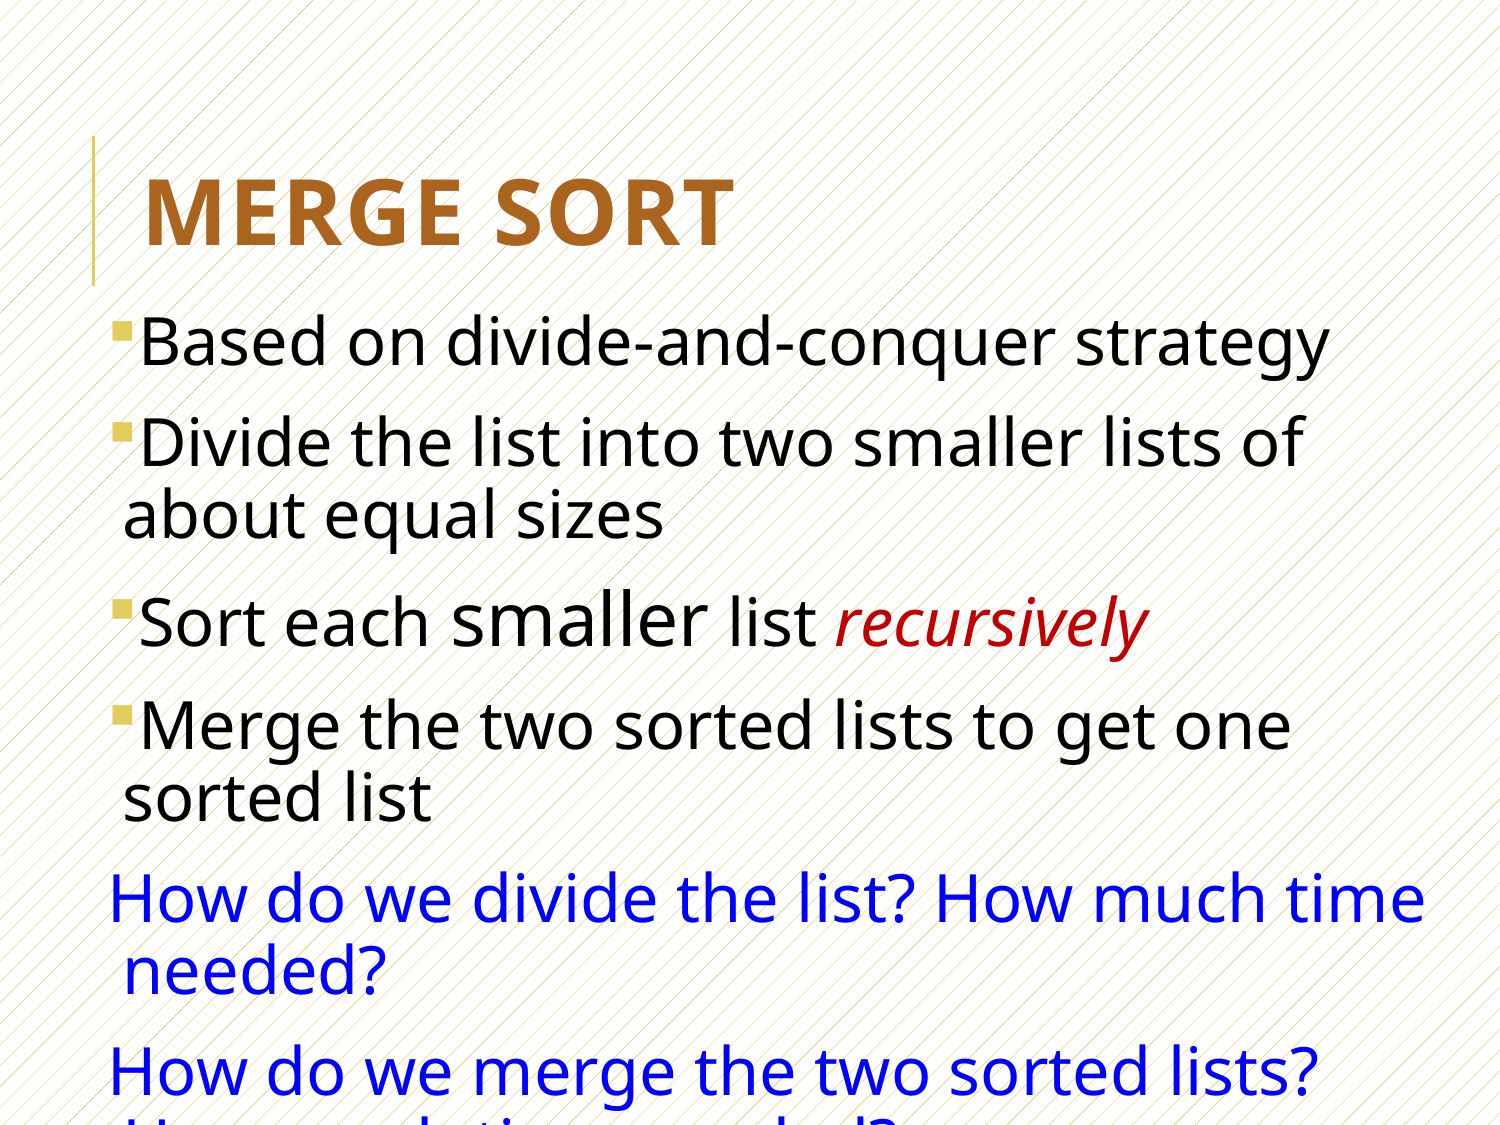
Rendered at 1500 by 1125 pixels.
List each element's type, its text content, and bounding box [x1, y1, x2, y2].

title Merge sort [126, 96, 1322, 299]
list Based on divide-and-conquer strategy Divide the list into two smaller lists of about equal sizes Sort each smaller list recursively Merge the two sorted lists to get one sorted list How do we divide the list? How much time needed? How do we merge the two sorted lists? How much time needed? [99, 299, 1450, 1025]
